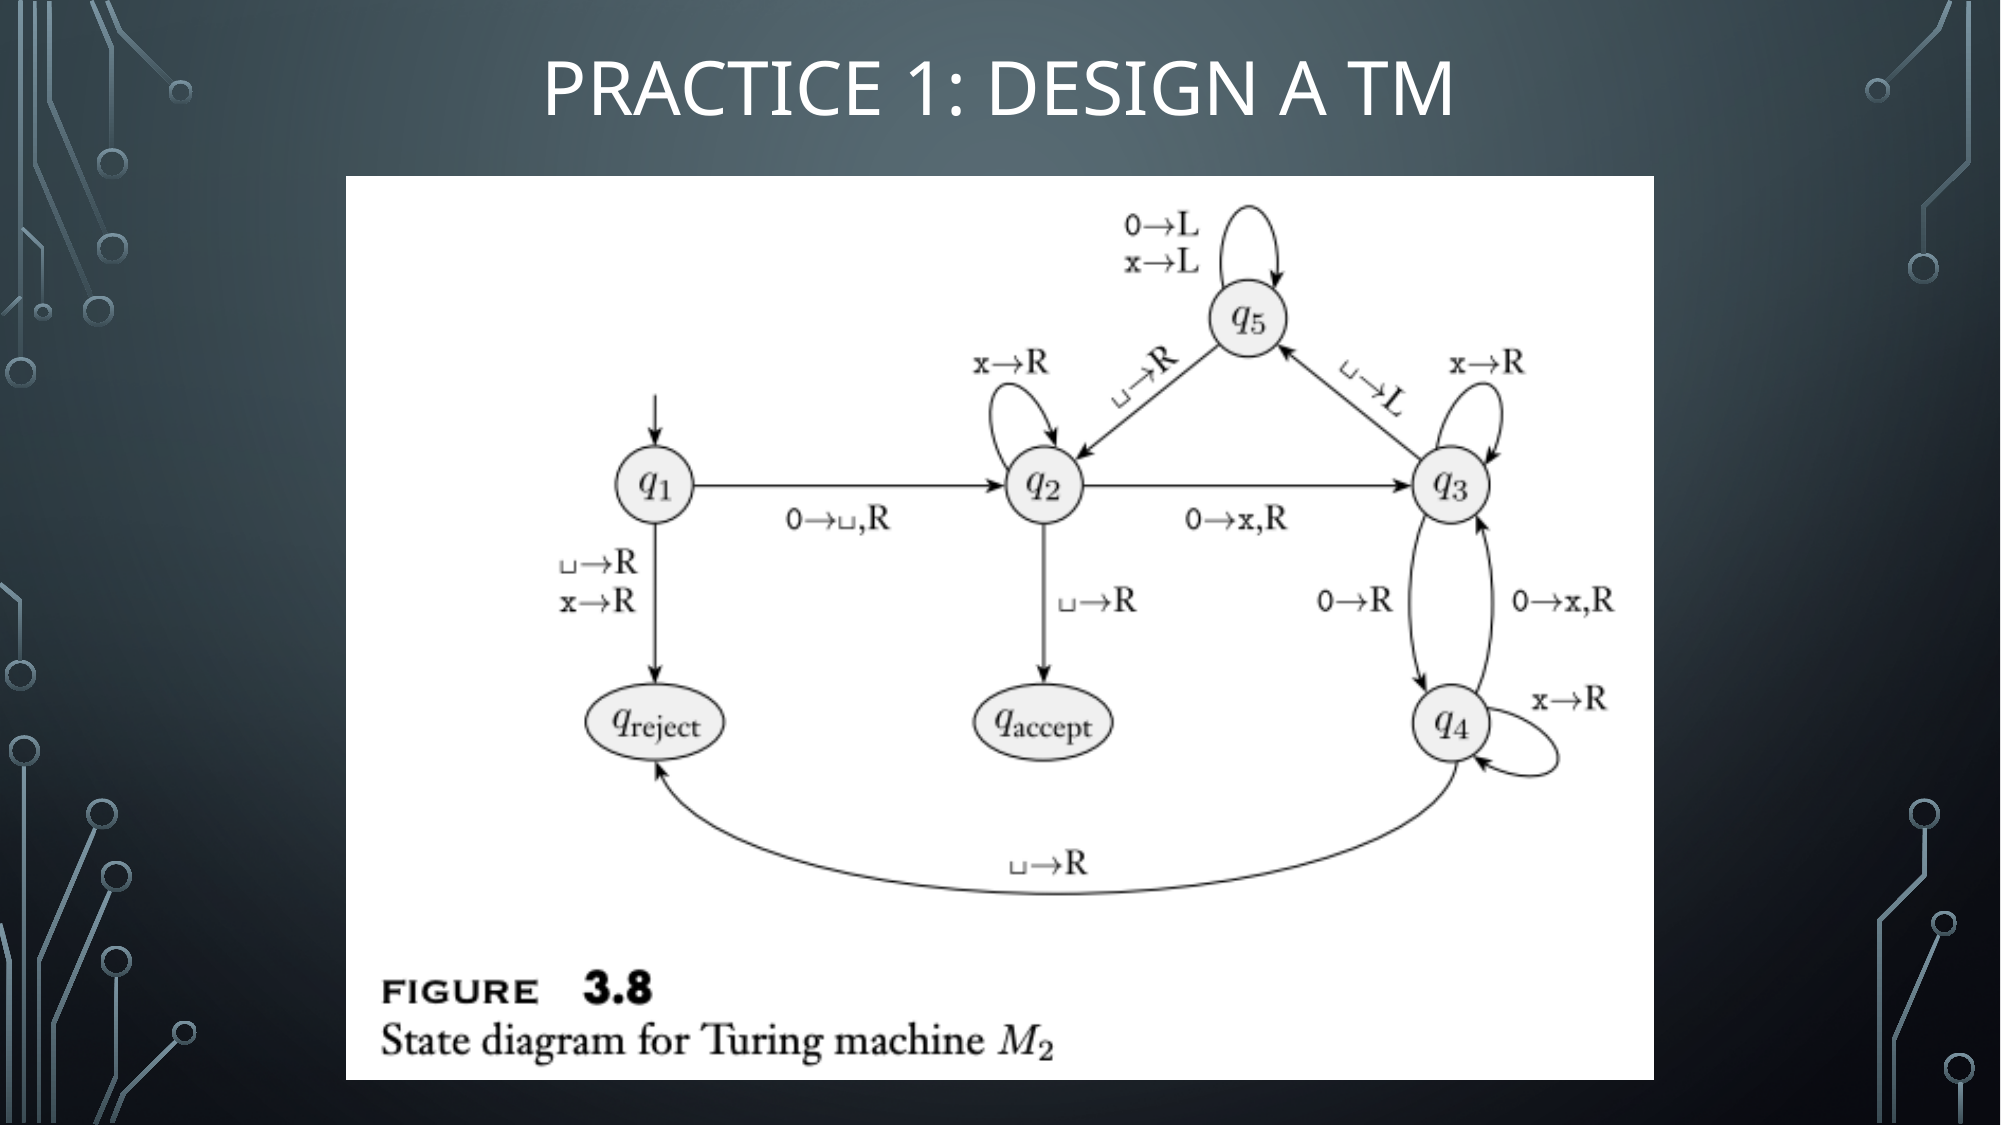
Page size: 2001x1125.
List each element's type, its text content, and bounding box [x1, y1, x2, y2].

picture [345, 176, 1654, 1081]
title Practice 1: Design a TM [187, 20, 1813, 162]
